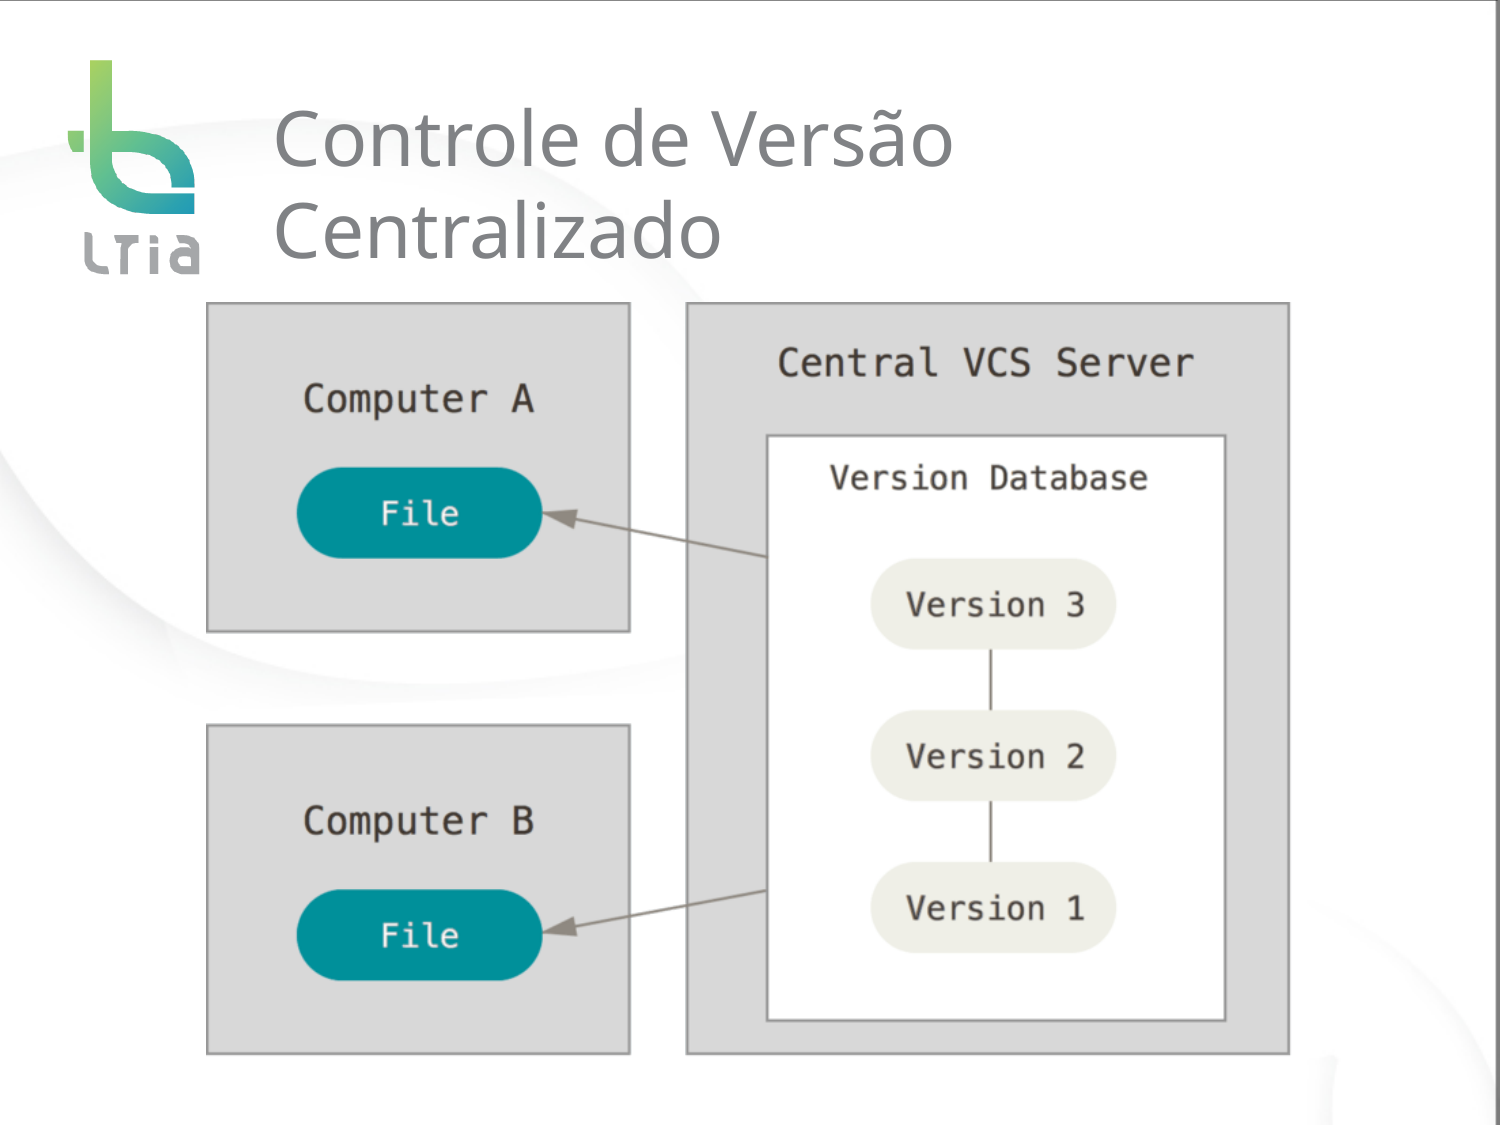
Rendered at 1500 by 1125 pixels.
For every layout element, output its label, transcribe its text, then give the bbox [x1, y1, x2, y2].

title Controle de Versão Centralizado [257, 82, 1414, 282]
picture [0, 0, 1500, 1125]
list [206, 302, 1293, 1058]
